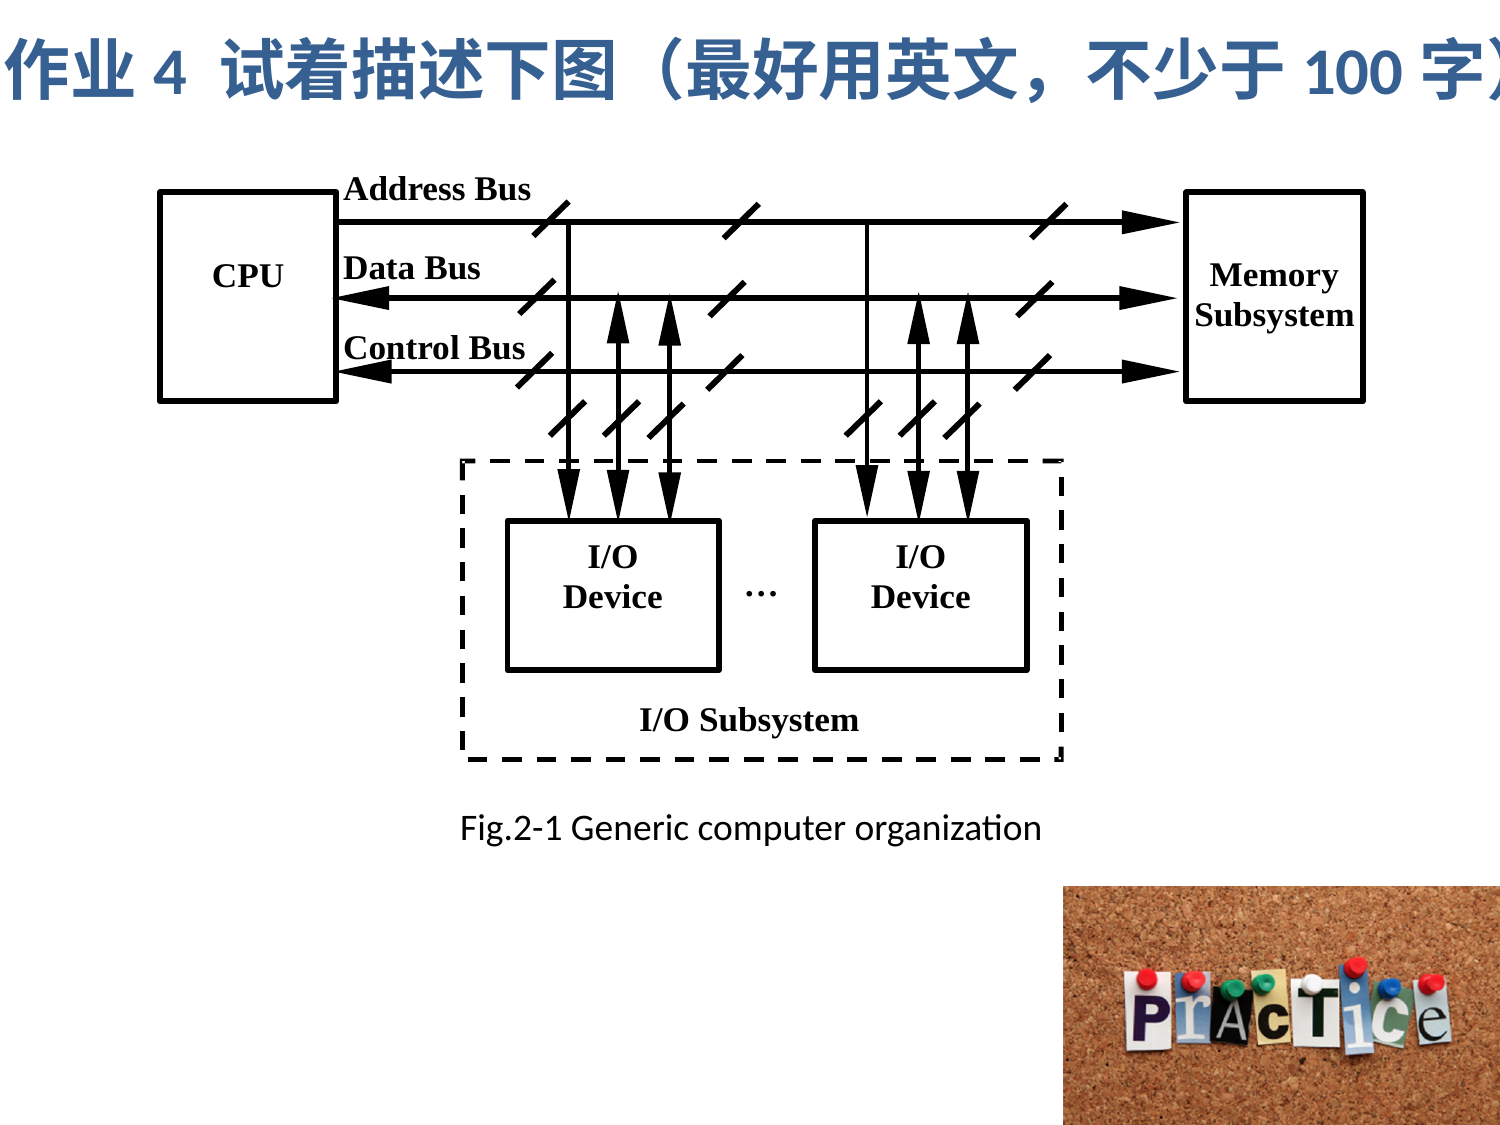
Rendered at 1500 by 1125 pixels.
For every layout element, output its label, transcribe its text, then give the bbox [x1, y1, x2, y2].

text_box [156, 169, 1367, 796]
text_box 作业4 试着描述下图（最好用英文，不少于100字） [0, 20, 1500, 116]
text_box Fig.2-1 Generic computer organization [137, 795, 1366, 856]
picture [1063, 886, 1500, 1125]
